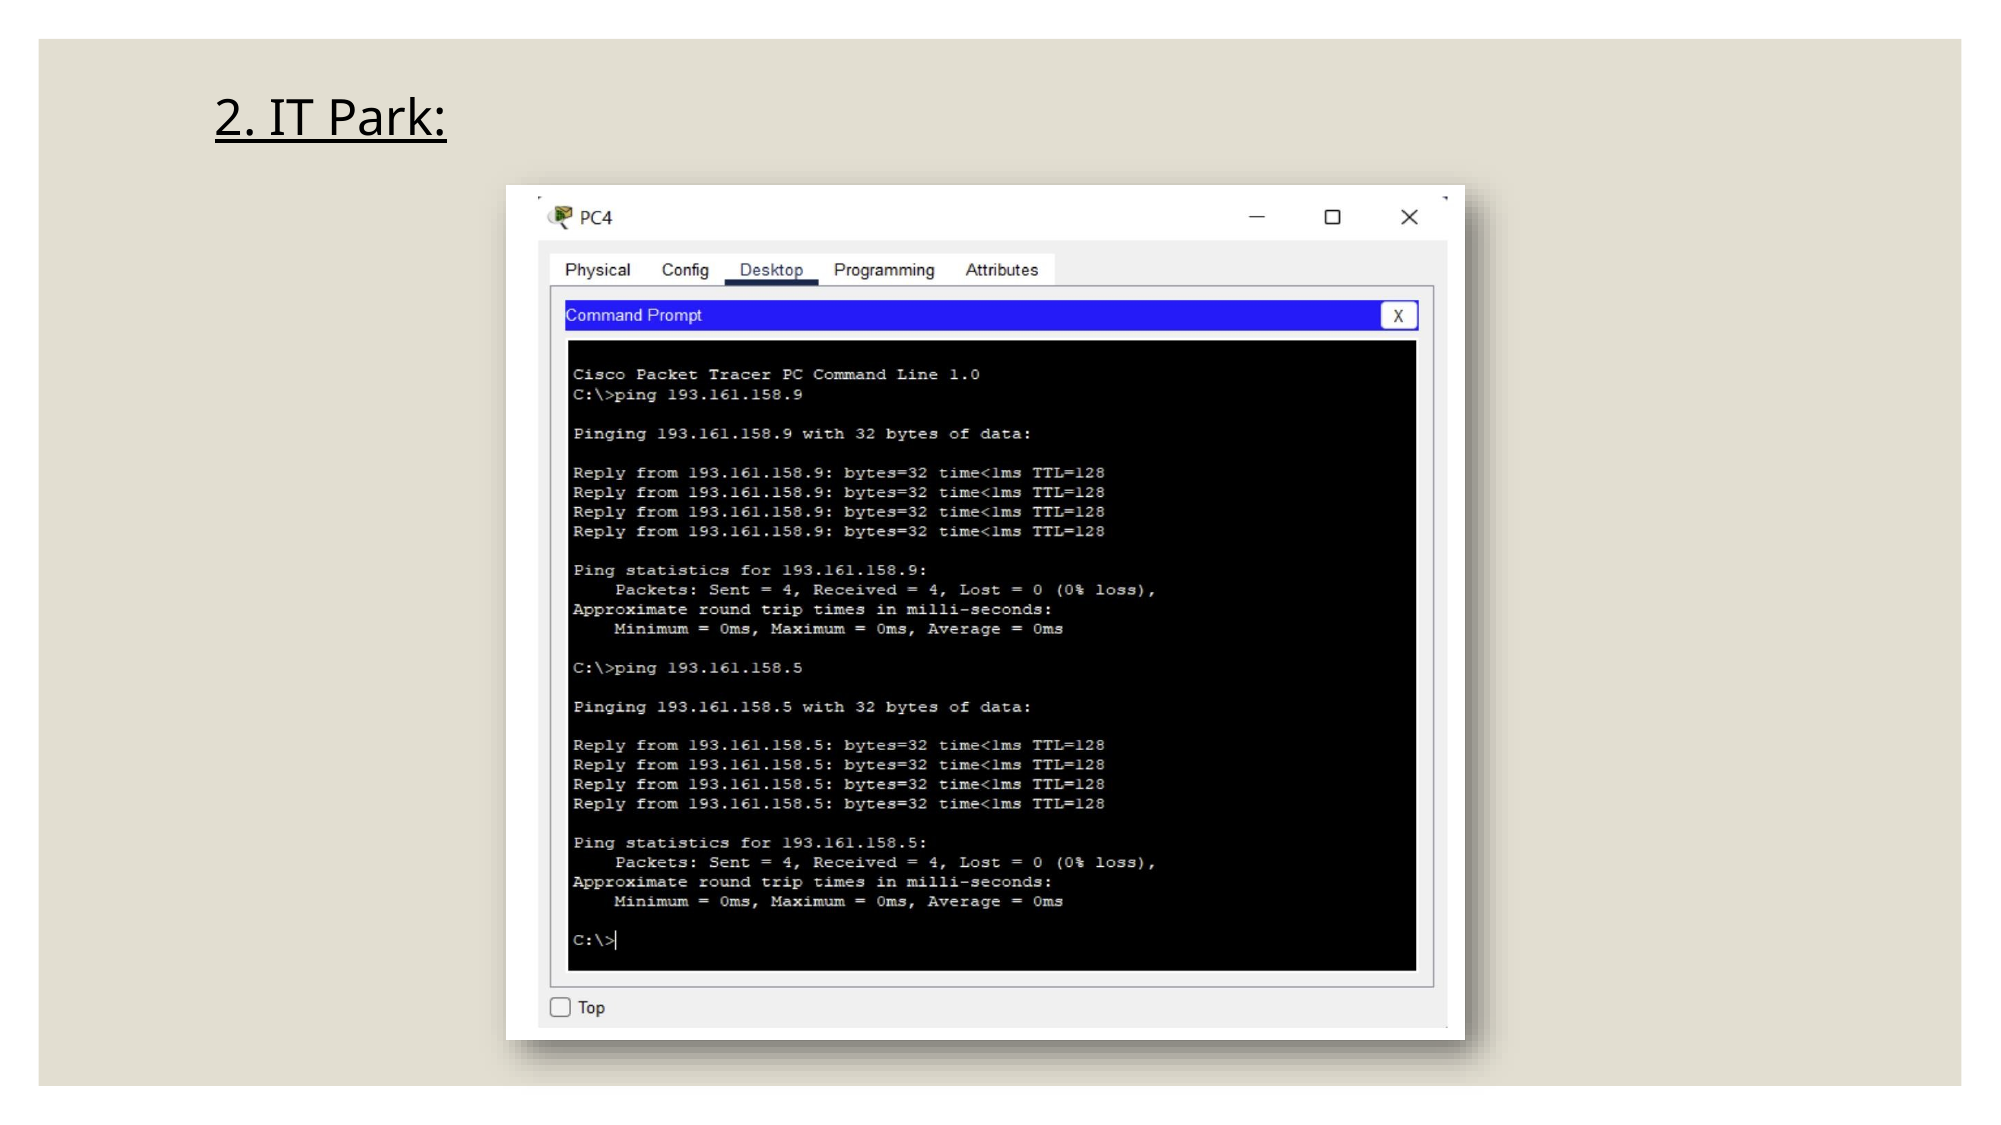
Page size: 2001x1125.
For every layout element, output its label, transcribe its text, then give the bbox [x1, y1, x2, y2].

text_box 2. IT Park: [200, 77, 850, 153]
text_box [473, 153, 1527, 1102]
